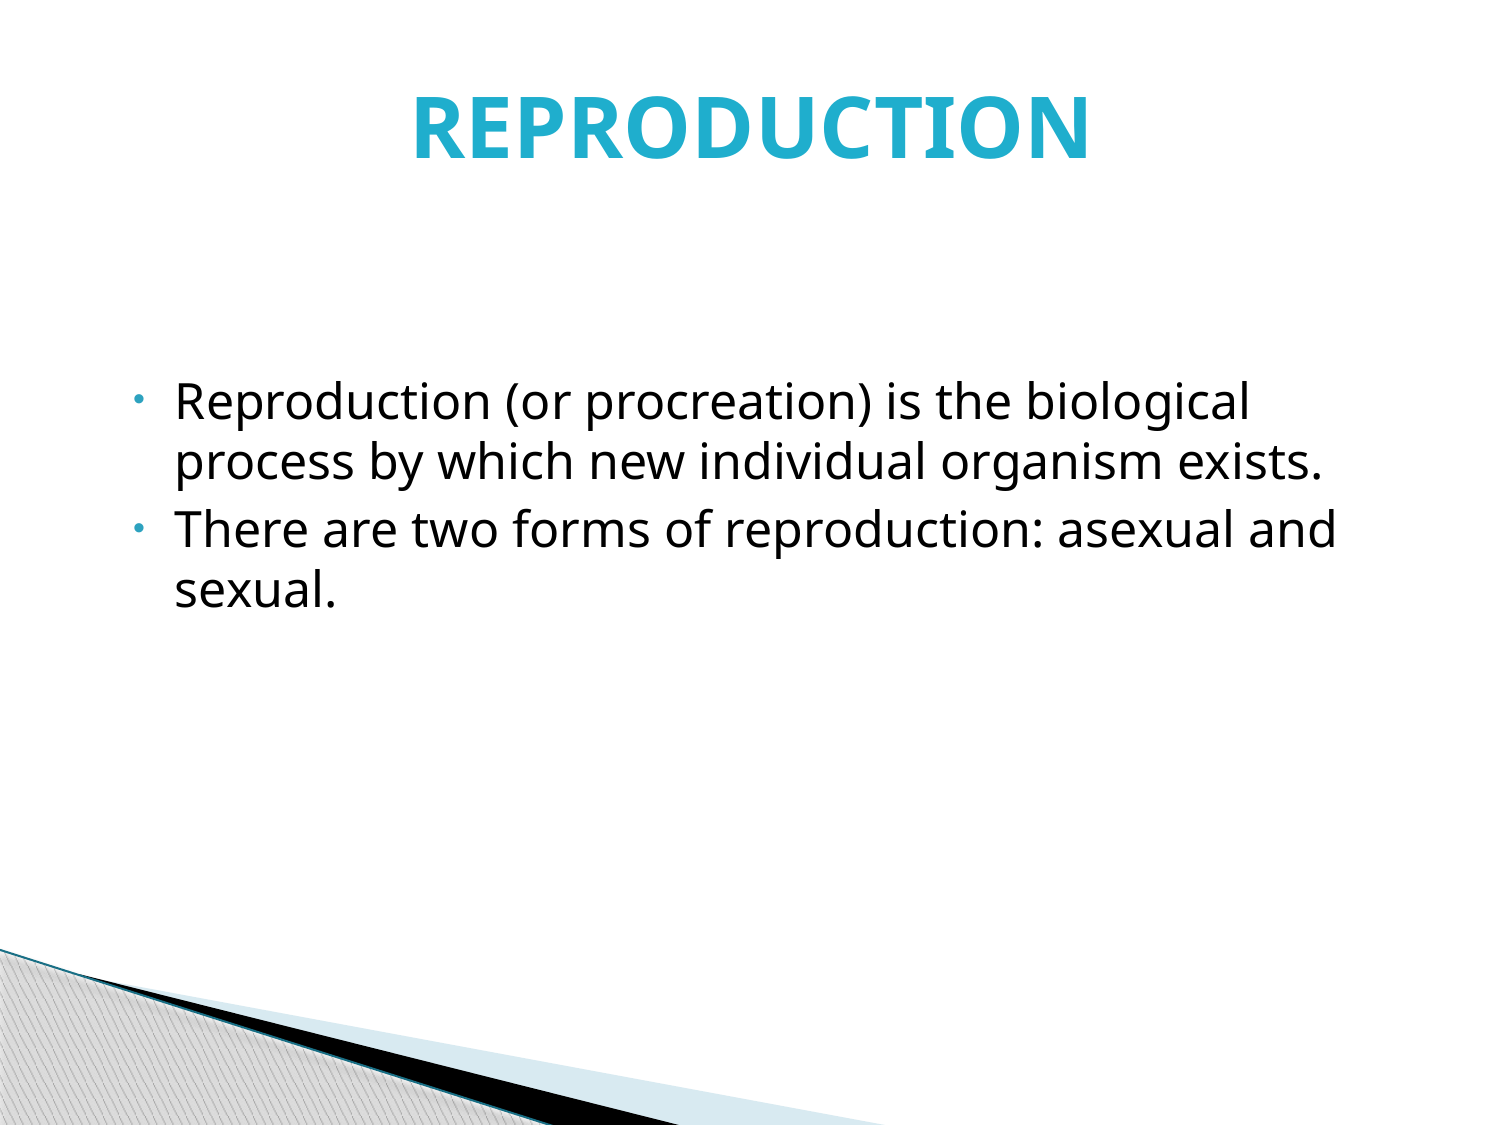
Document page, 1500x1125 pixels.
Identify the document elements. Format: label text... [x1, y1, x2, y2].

list Reproduction (or procreation) is the biological process by which new individual organism exists. There are two forms of reproduction: asexual and sexual. [100, 361, 1400, 657]
title REPRODUCTION [88, 30, 1439, 219]
